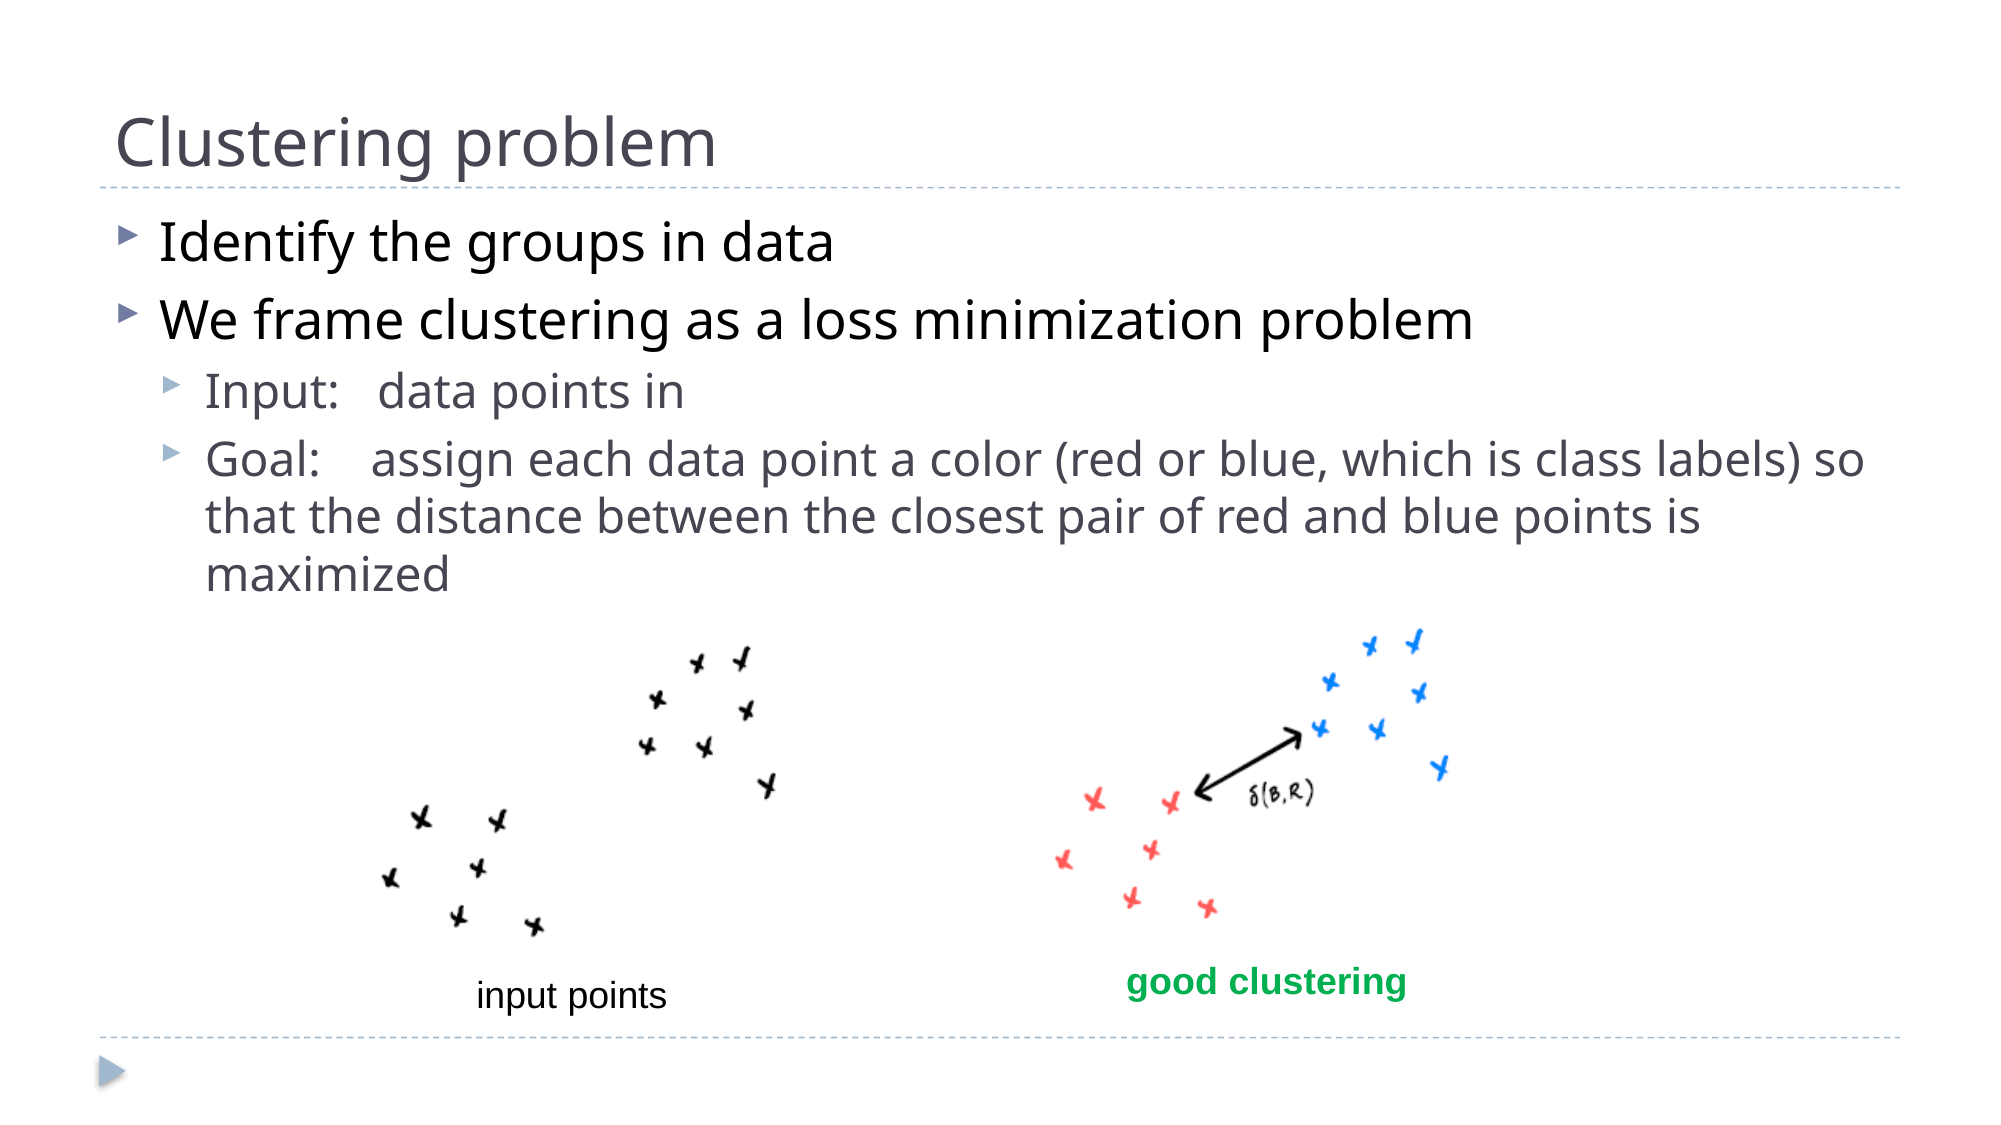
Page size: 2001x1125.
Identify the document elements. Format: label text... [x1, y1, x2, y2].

title Clustering problem [99, 24, 1901, 188]
text_box input points [378, 976, 766, 1023]
picture [337, 631, 807, 964]
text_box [1034, 617, 1476, 1013]
